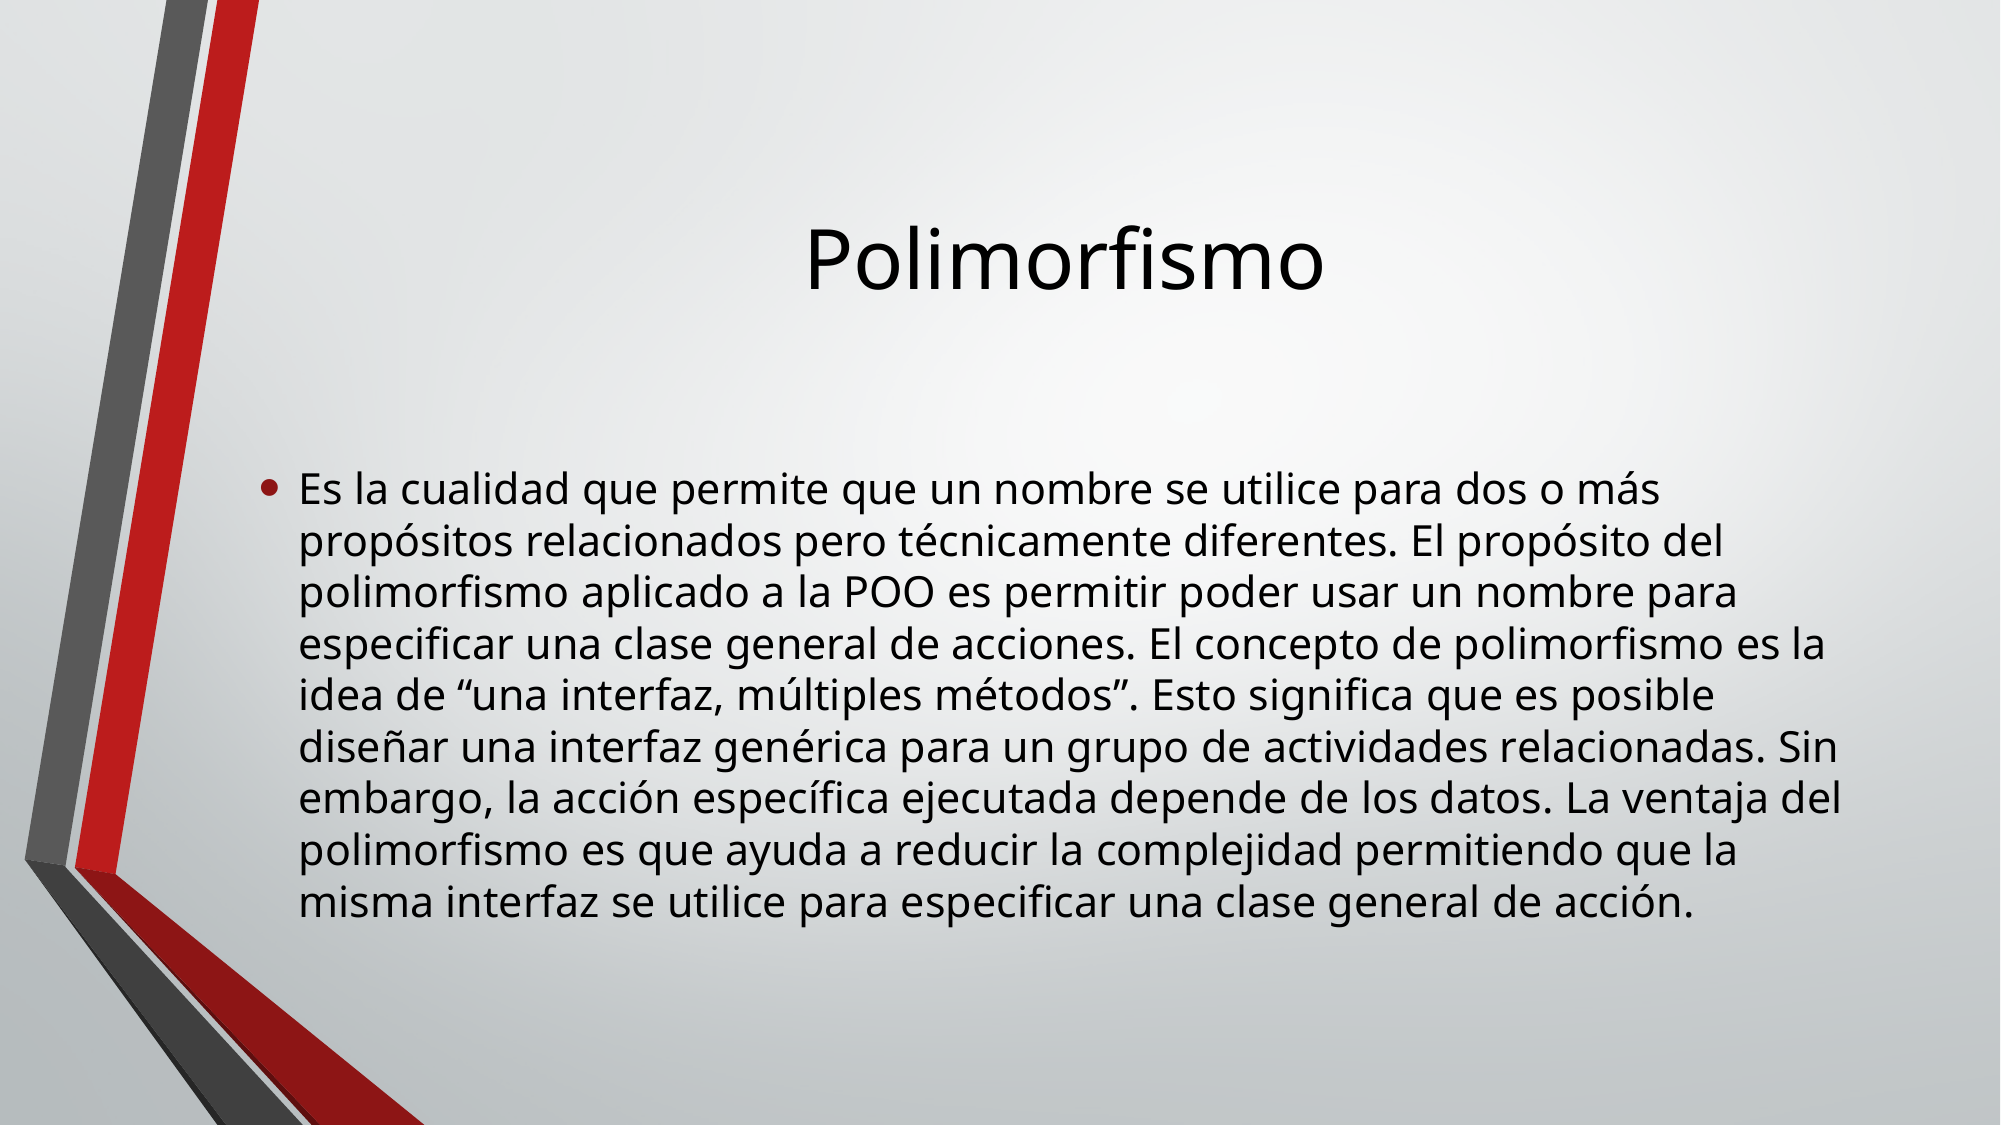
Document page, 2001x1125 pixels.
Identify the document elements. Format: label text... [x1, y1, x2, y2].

title Polimorfismo [243, 112, 1887, 400]
list Es la cualidad que permite que un nombre se utilice para dos o más propósitos relacionados pero técnicamente diferentes. El propósito del polimorfismo aplicado a la POO es permitir poder usar un nombre para especificar una clase general de acciones. El concepto de polimorfismo es la idea de “una interfaz, múltiples métodos”. Esto significa que es posible diseñar una interfaz genérica para un grupo de actividades relacionadas. Sin embargo, la acción específica ejecutada depende de los datos. La ventaja del polimorfismo es que ayuda a reducir la complejidad permitiendo que la misma interfaz se utilice para especificar una clase general de acción. [243, 437, 1887, 950]
